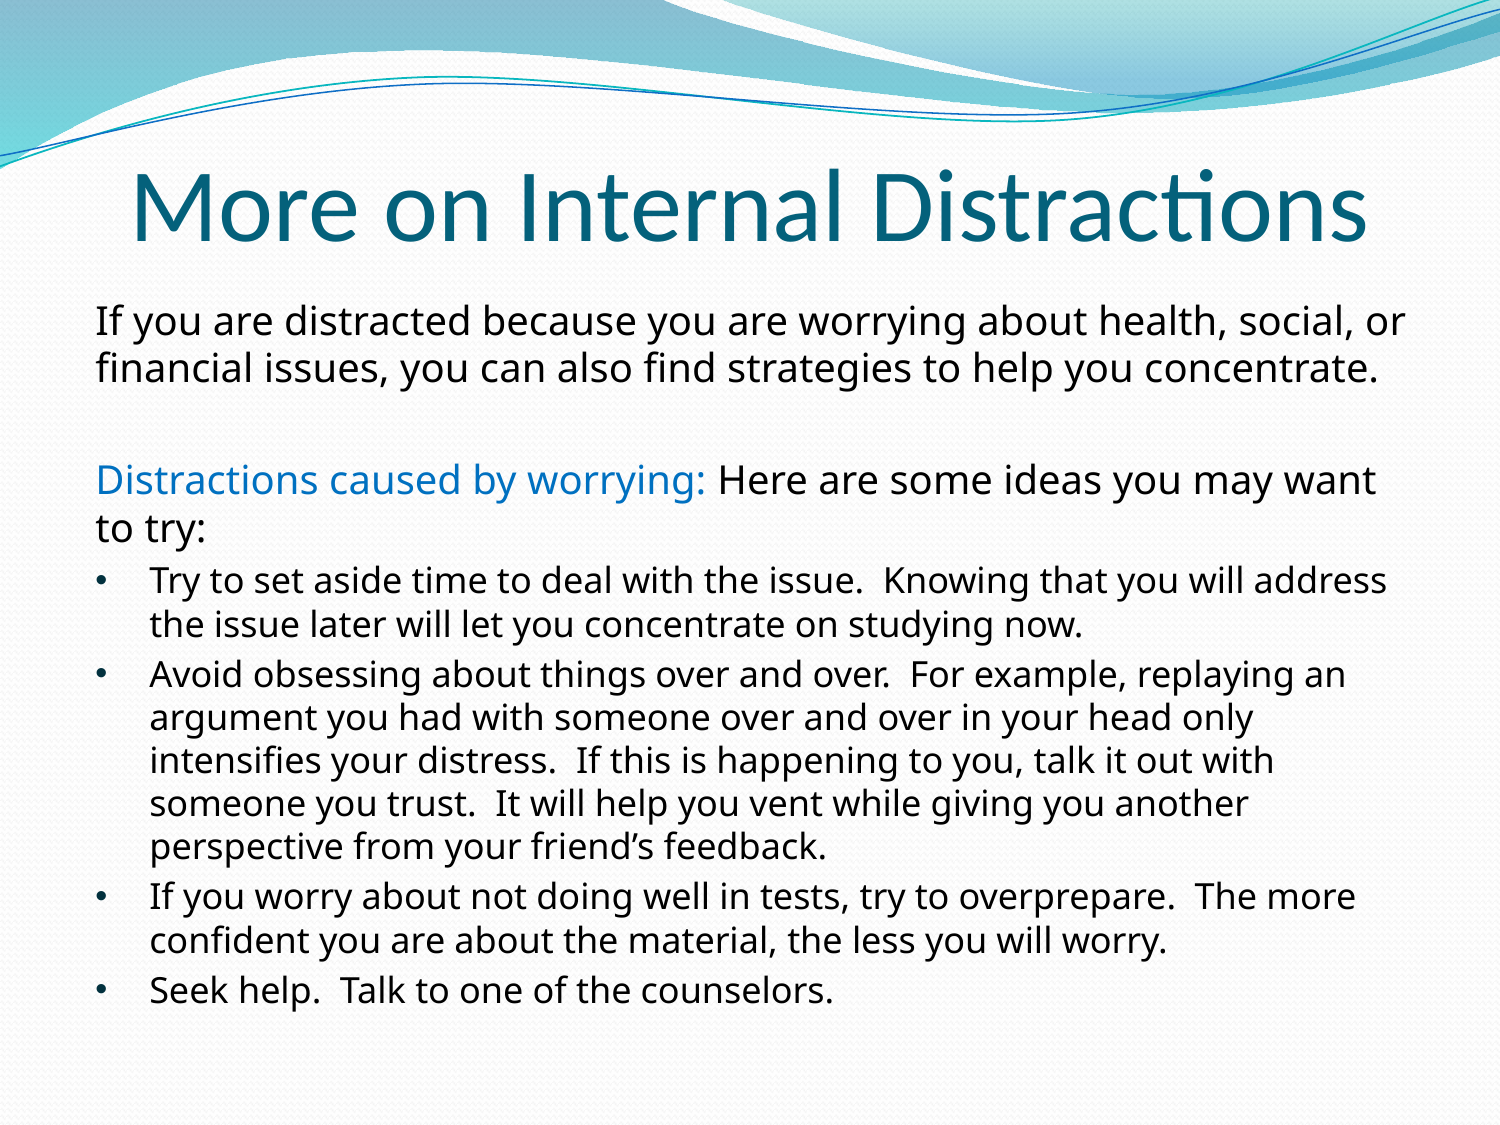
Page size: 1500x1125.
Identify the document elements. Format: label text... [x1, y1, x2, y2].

title More on Internal Distractions [75, 115, 1425, 263]
list If you are distracted because you are worrying about health, social, or financial issues, you can also find strategies to help you concentrate. Distractions caused by worrying: Here are some ideas you may want to try: Try to set aside time to deal with the issue. Knowing that you will address the issue later will let you concentrate on studying now. Avoid obsessing about things over and over. For example, replaying an argument you had with someone over and over in your head only intensifies your distress. If this is happening to you, talk it out with someone you trust. It will help you vent while giving you another perspective from your friend’s feedback. If you worry about not doing well in tests, try to overprepare. The more confident you are about the material, the less you will worry. Seek help. Talk to one of the counselors. [37, 287, 1425, 1038]
